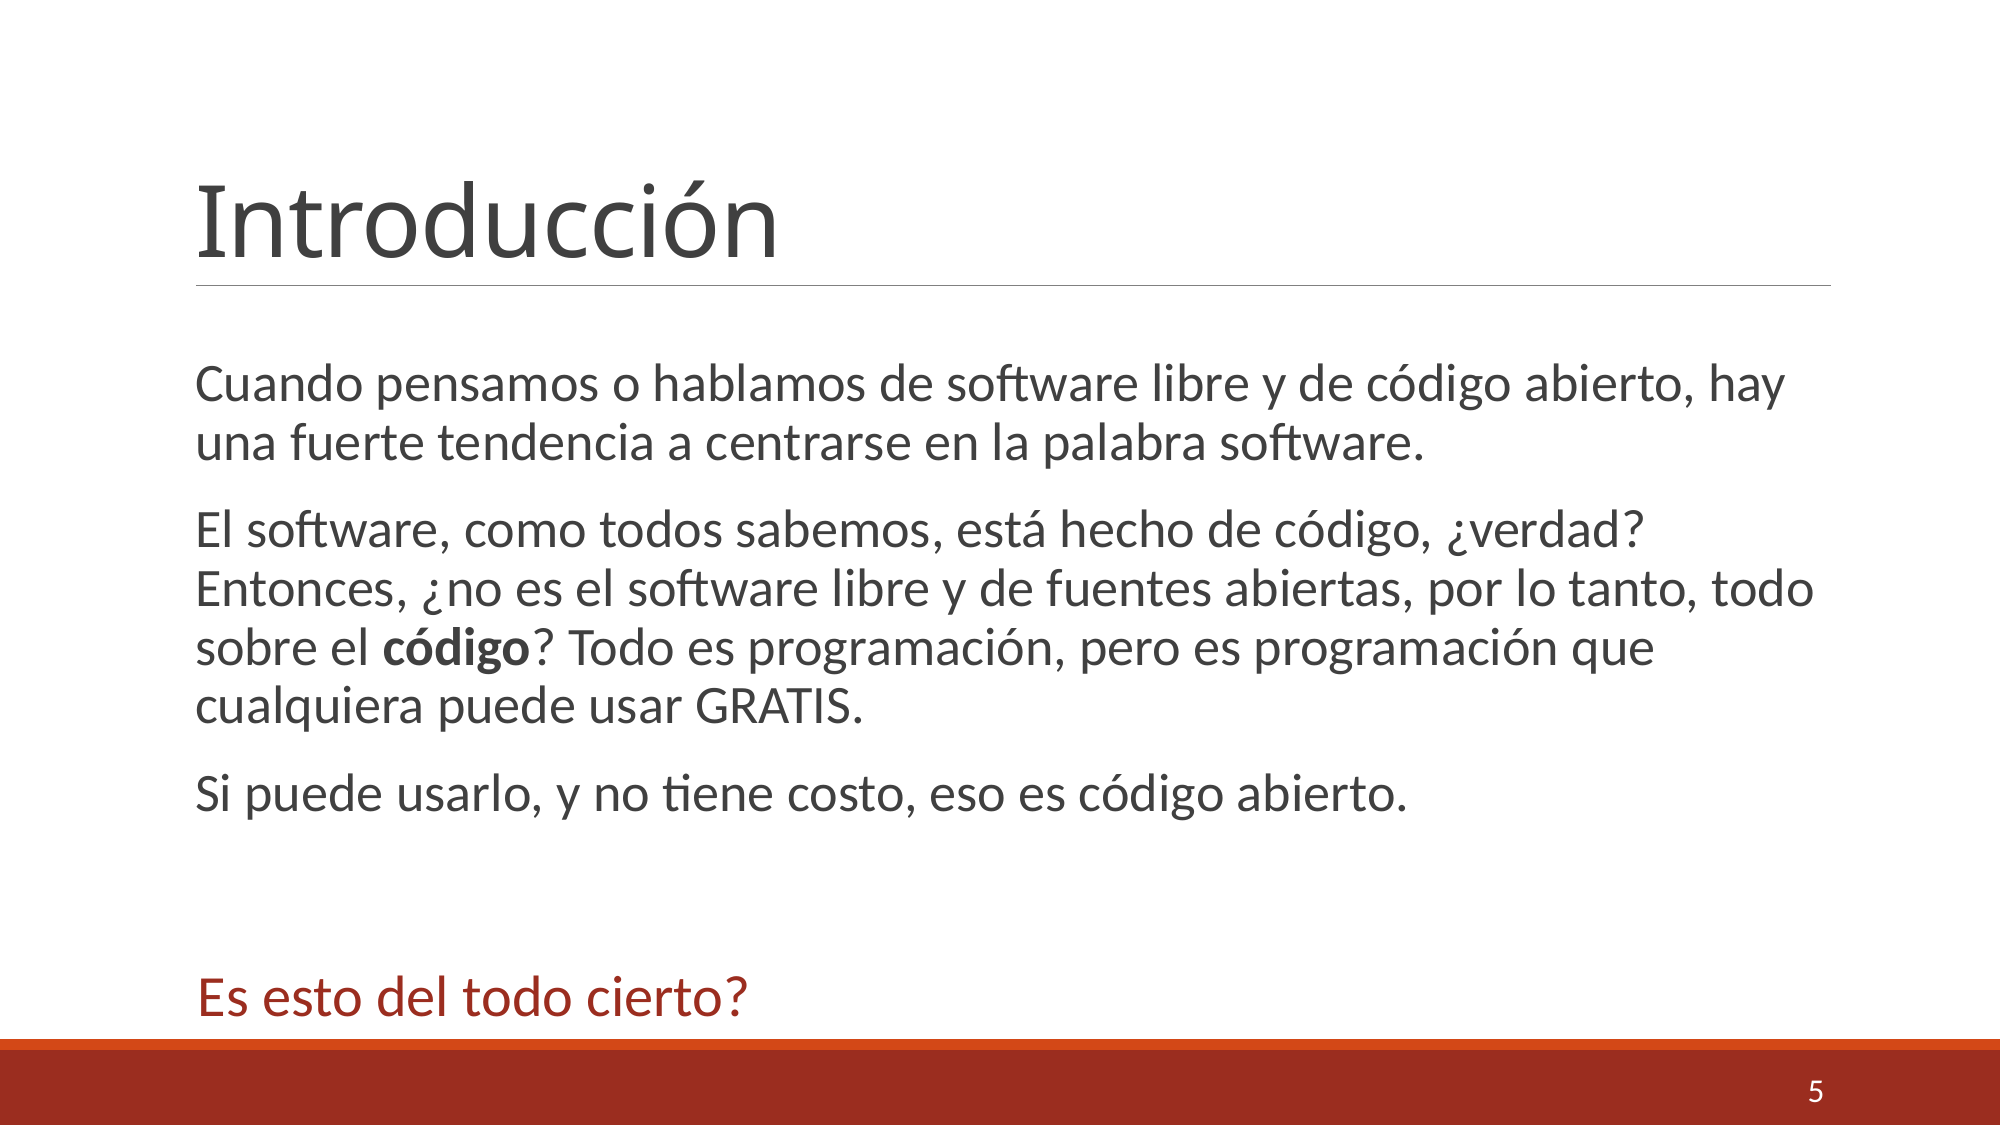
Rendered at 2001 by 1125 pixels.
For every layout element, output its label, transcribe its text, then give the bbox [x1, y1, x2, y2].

list Cuando pensamos o hablamos de software libre y de código abierto, hay una fuerte tendencia a centrarse en la palabra software. El software, como todos sabemos, está hecho de código, ¿verdad? Entonces, ¿no es el software libre y de fuentes abiertas, por lo tanto, todo sobre el código? Todo es programación, pero es programación que cualquiera puede usar GRATIS. Si puede usarlo, y no tiene costo, eso es código abierto. [180, 347, 1830, 963]
text_box Es esto del todo cierto? [183, 950, 766, 1036]
title Introducción [180, 47, 1830, 285]
slide_number 5 [1624, 1059, 1840, 1120]
